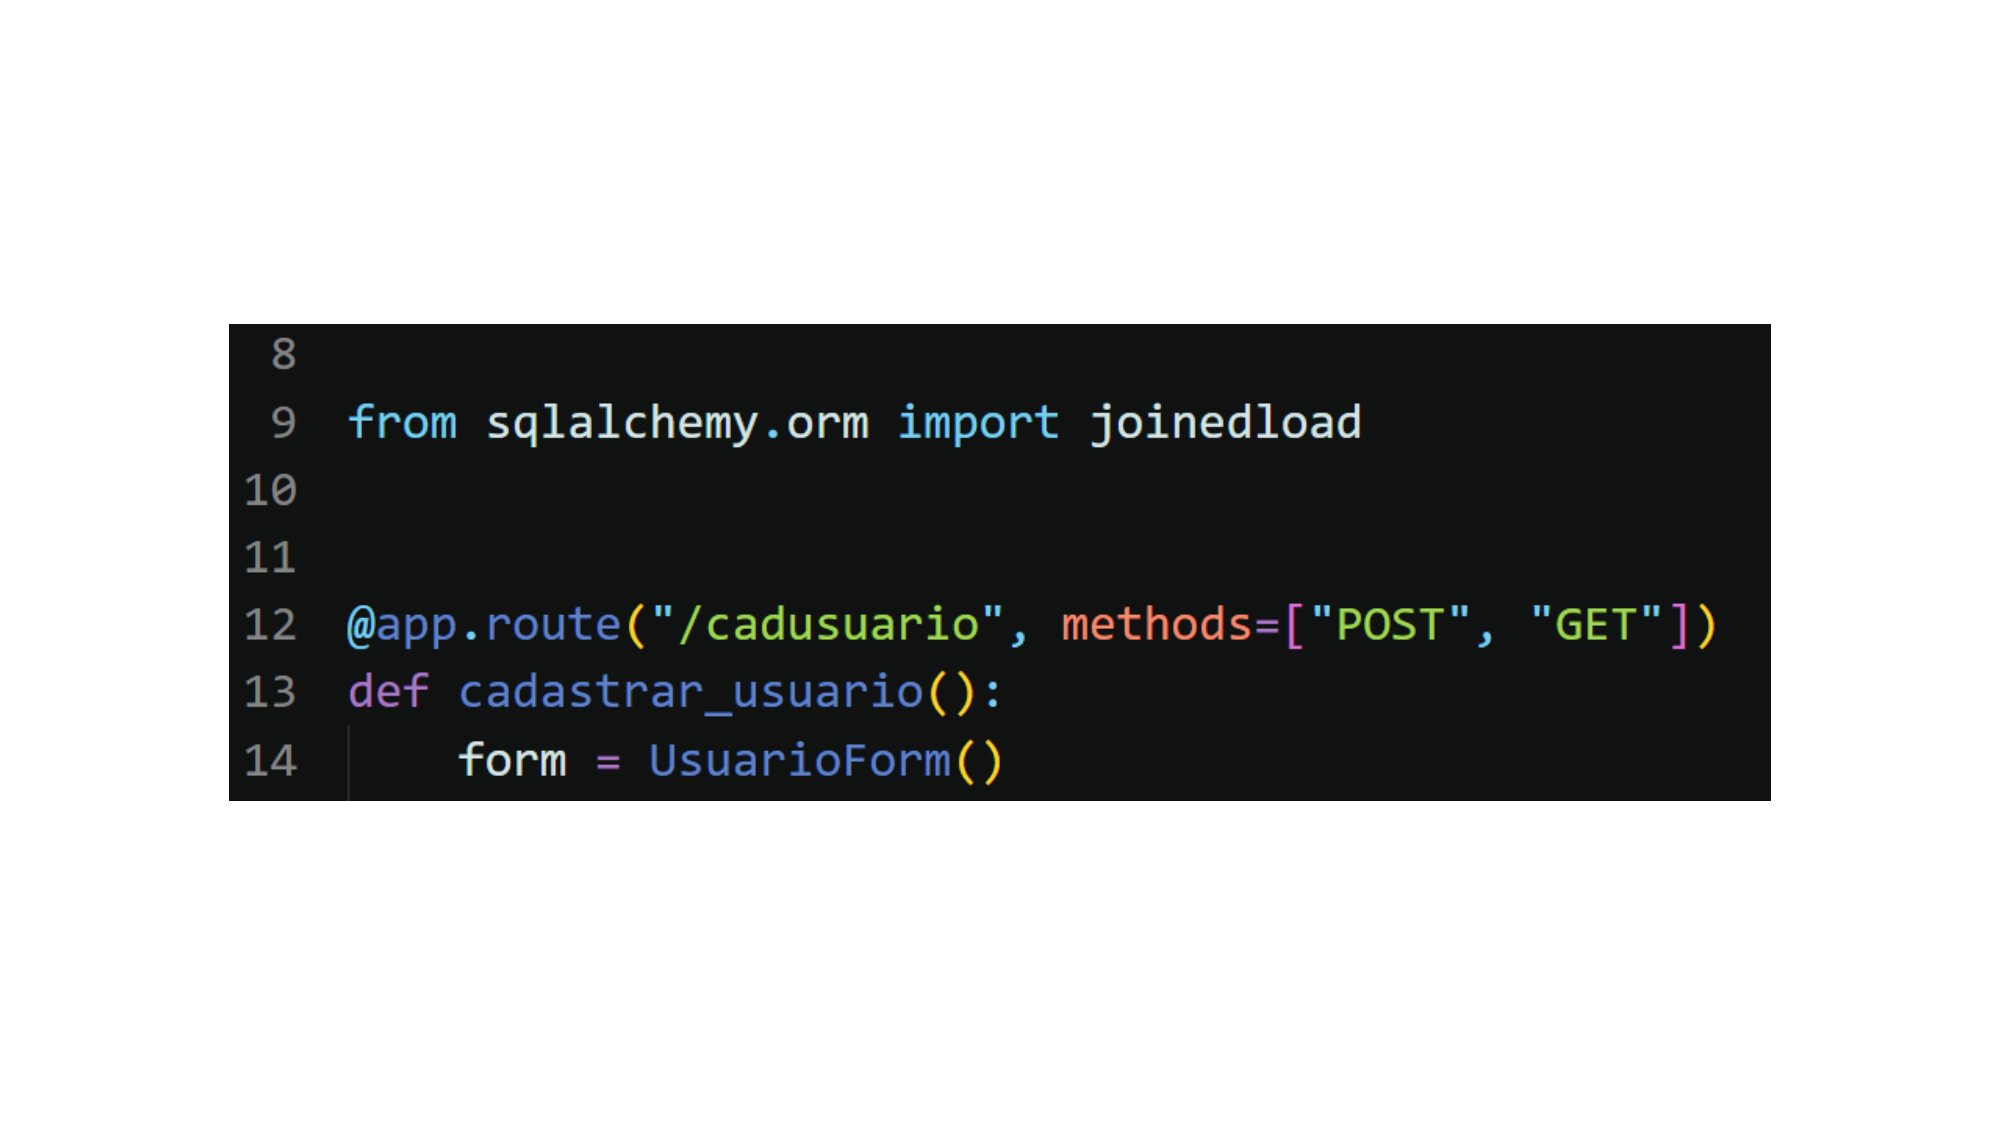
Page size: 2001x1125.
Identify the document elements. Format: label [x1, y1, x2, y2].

picture [229, 323, 1771, 802]
